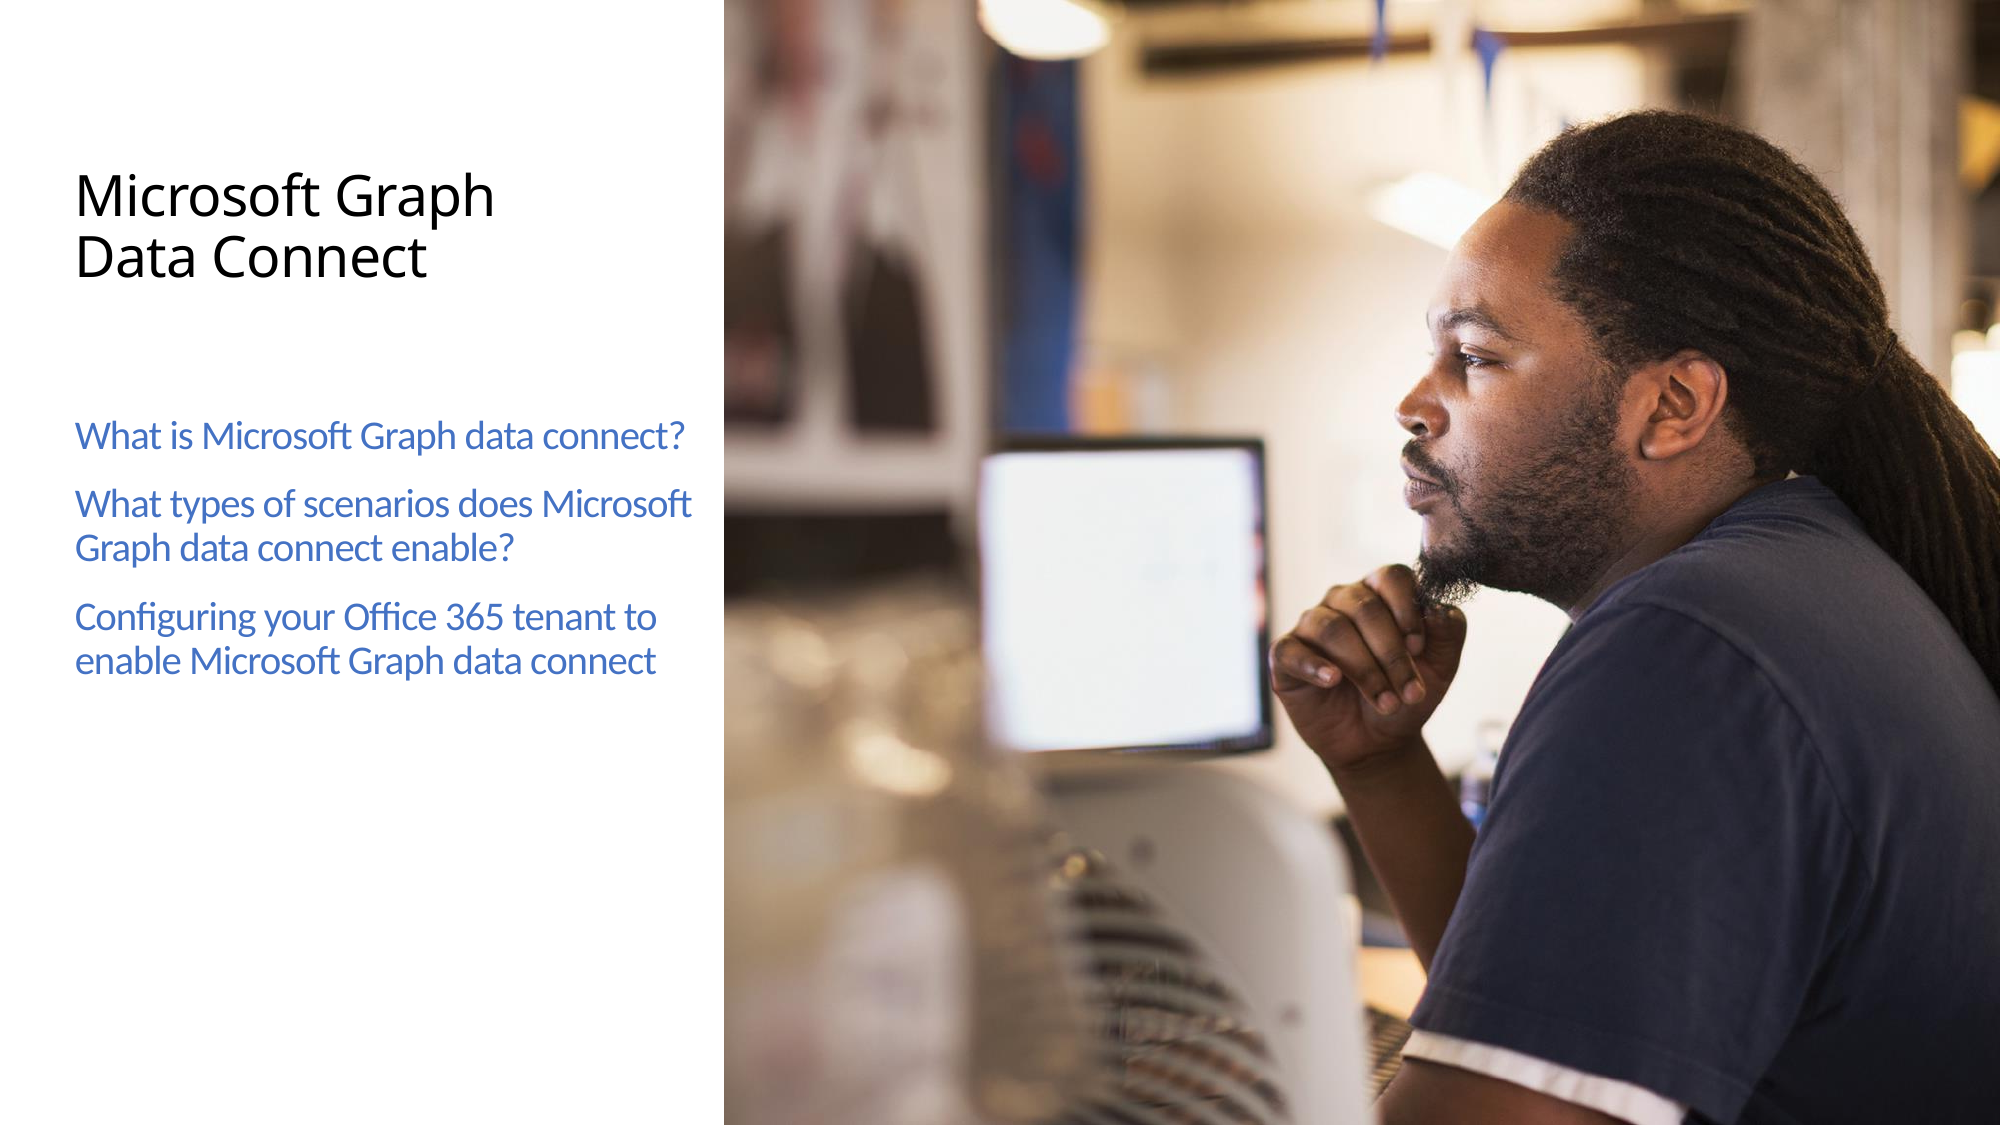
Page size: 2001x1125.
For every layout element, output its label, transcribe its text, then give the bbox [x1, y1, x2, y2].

picture [724, 0, 2000, 1125]
list What is Microsoft Graph data connect? What types of scenarios does Microsoft Graph data connect enable? Configuring your Office 365 tenant to enable Microsoft Graph data connect [74, 414, 705, 1036]
title Microsoft Graph Data Connect [74, 154, 674, 303]
